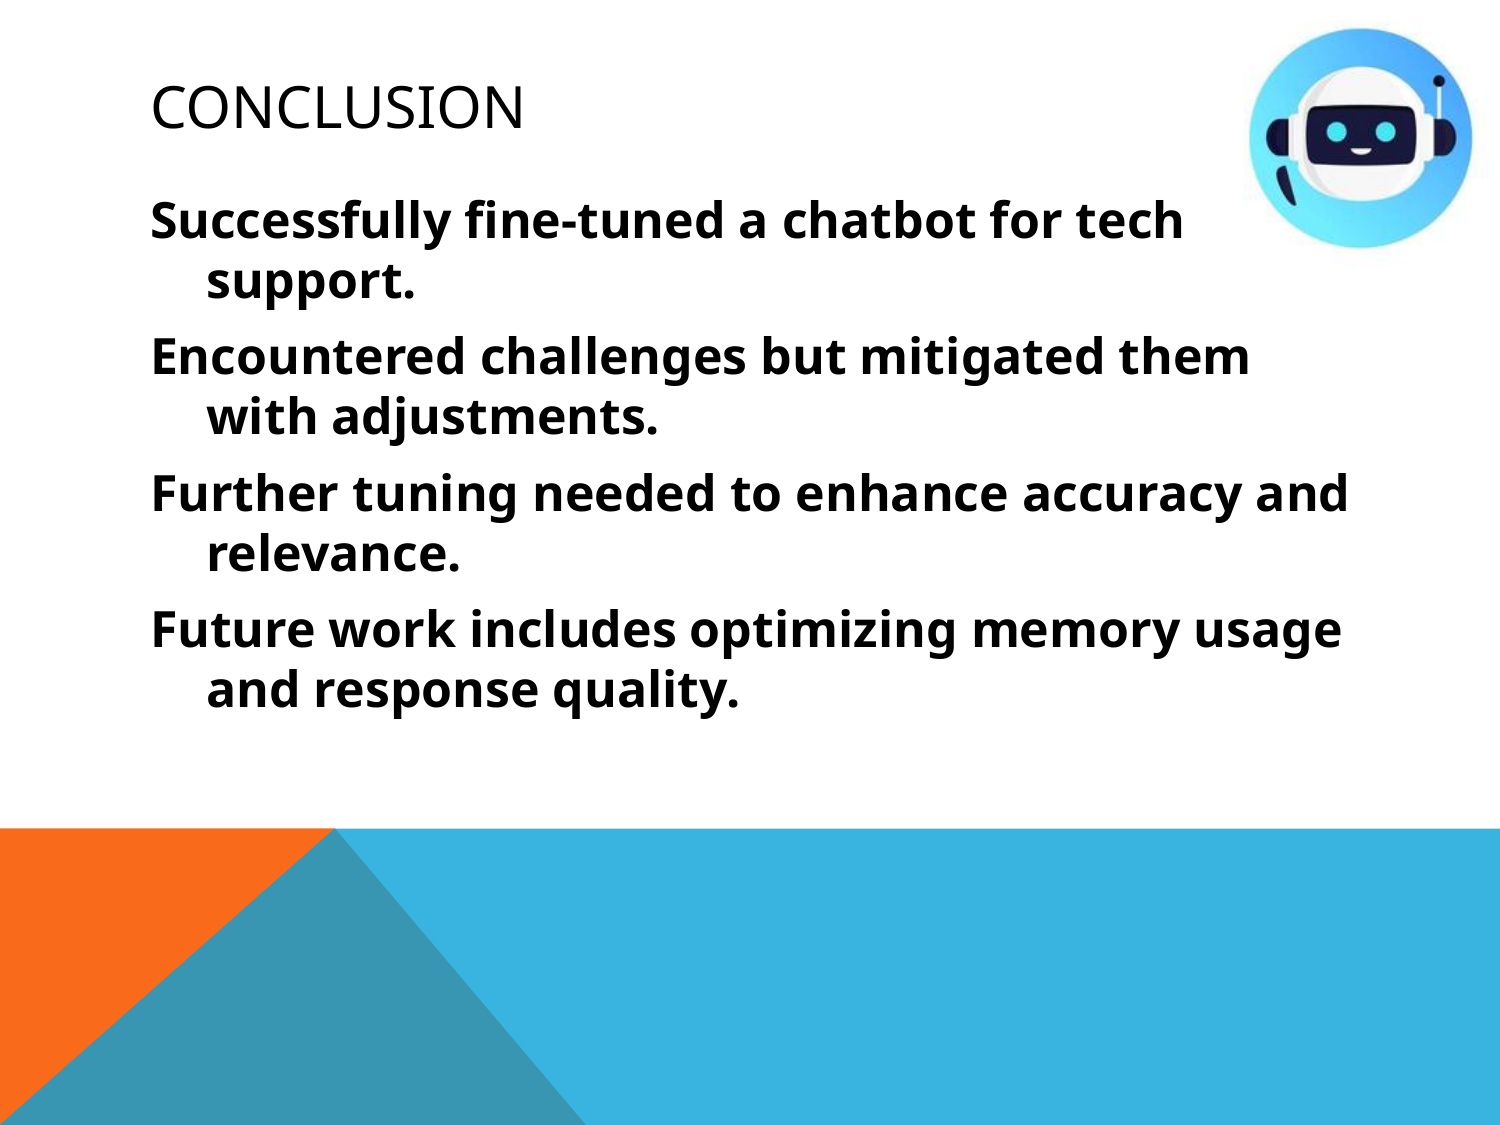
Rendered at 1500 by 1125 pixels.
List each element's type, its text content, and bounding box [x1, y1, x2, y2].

list Successfully fine-tuned a chatbot for tech support. Encountered challenges but mitigated them with adjustments. Further tuning needed to enhance accuracy and relevance. Future work includes optimizing memory usage and response quality. [135, 180, 1369, 768]
title Conclusion [135, 60, 1217, 150]
picture [1222, 0, 1500, 278]
